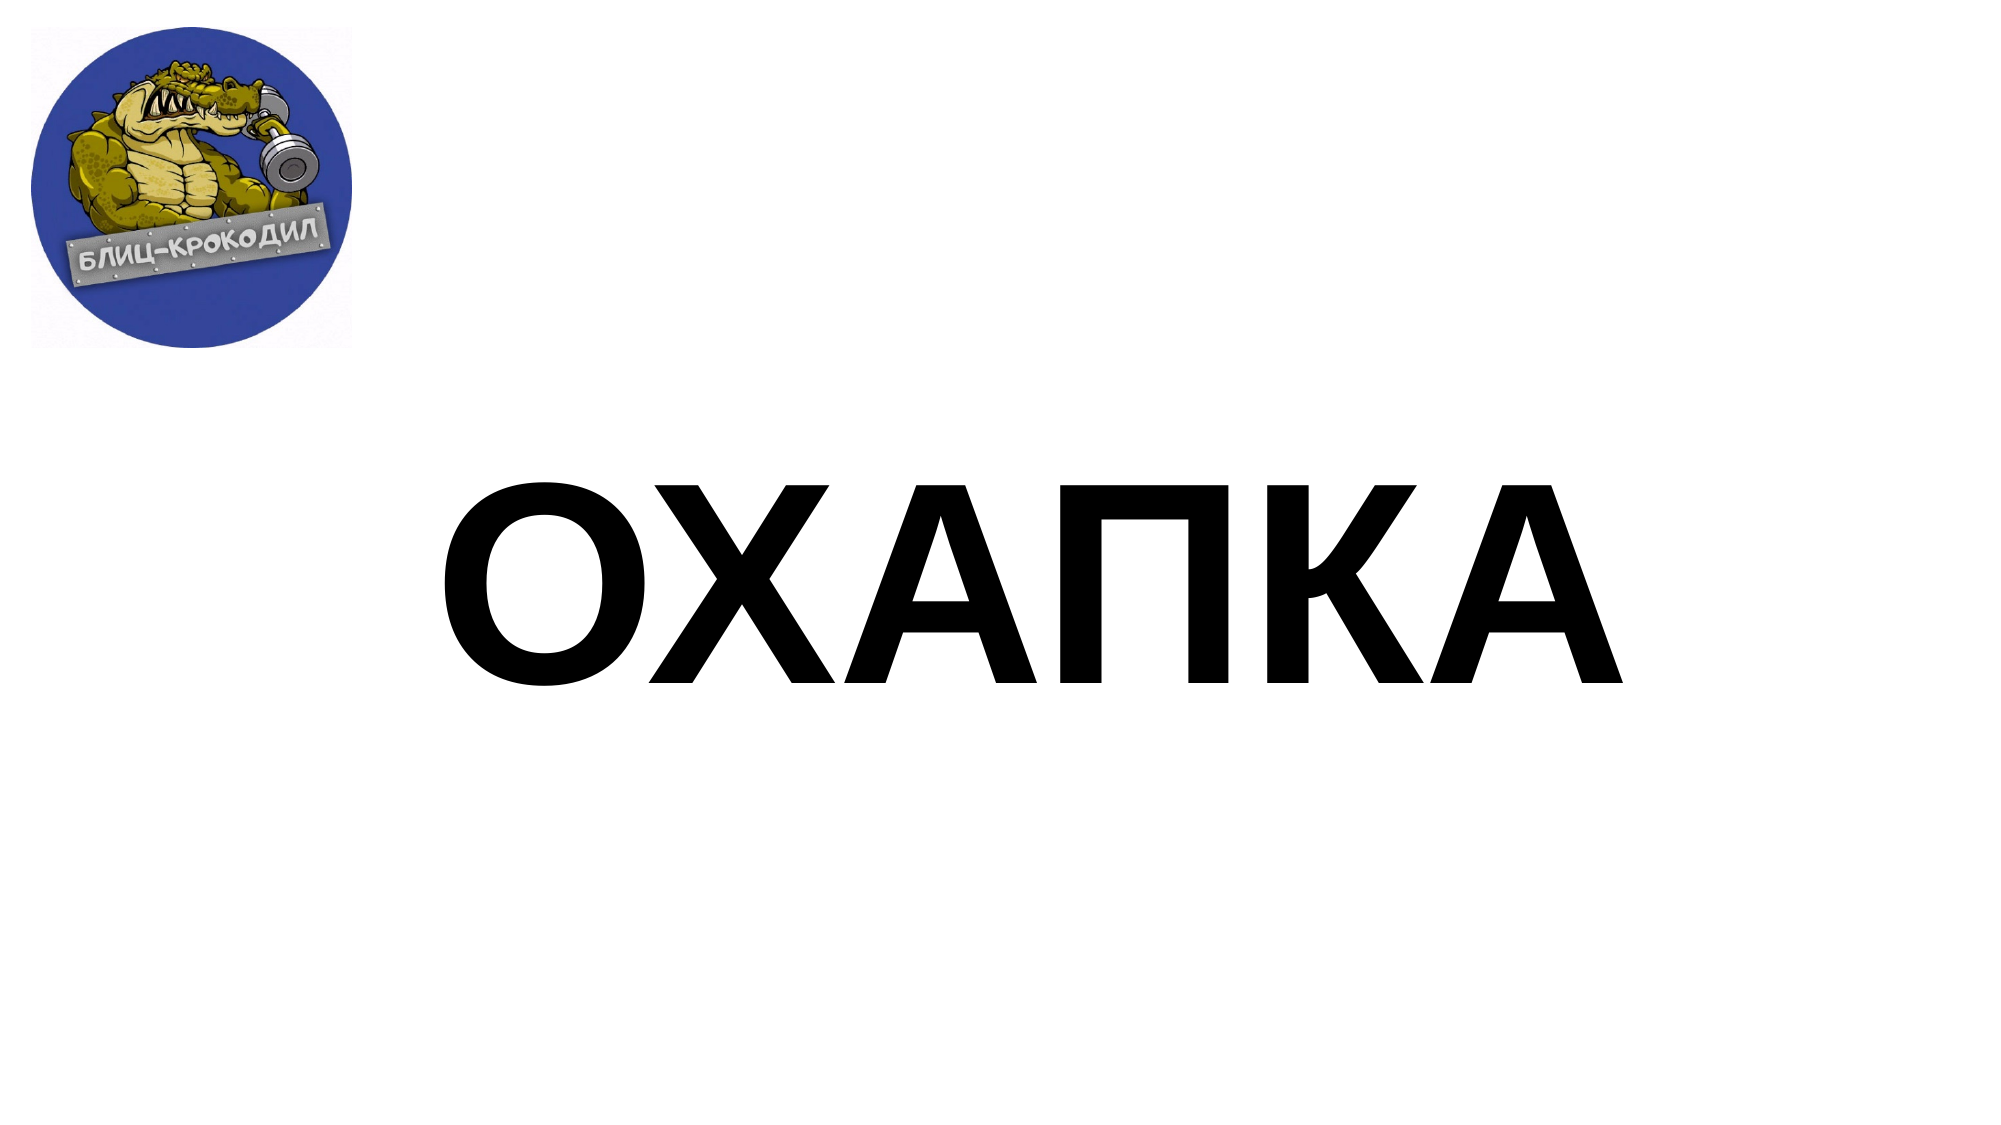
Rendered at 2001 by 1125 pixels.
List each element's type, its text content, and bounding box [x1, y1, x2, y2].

picture [31, 27, 352, 348]
title ОХАПКА [282, 361, 1783, 754]
